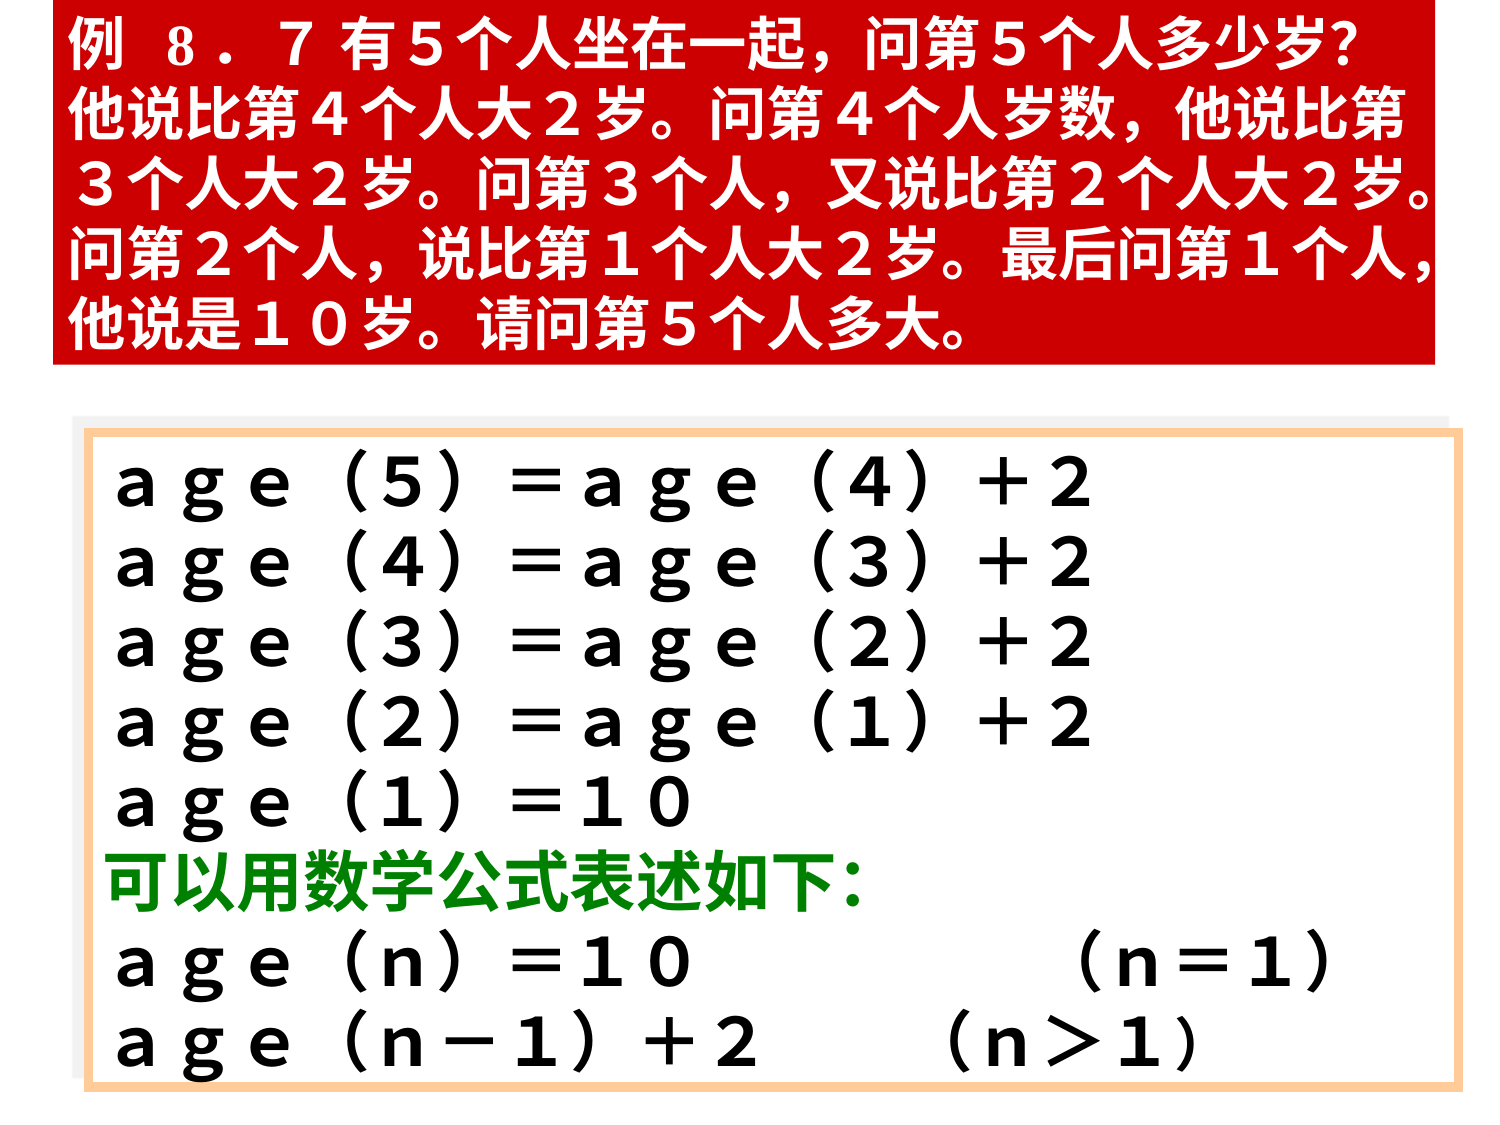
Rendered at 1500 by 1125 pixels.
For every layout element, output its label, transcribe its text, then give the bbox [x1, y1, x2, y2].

text_box 例 8．７ 有５个人坐在一起，问第５个人多少岁？他说比第４个人大２岁。问第４个人岁数，他说比第３个人大２岁。问第３个人，又说比第２个人大２岁。问第２个人，说比第１个人大２岁。最后问第１个人，他说是１０岁。请问第５个人多大。 [53, 0, 1436, 365]
text_box ａｇｅ（５）＝ａｇｅ（４）＋２ ａｇｅ（４）＝ａｇｅ（３）＋２ ａｇｅ（３）＝ａｇｅ（２）＋２ ａｇｅ（２）＝ａｇｅ（１）＋２ ａｇｅ（１）＝１０ 可以用数学公式表述如下： ａｇｅ（ｎ）＝１０ （ｎ＝１） ａｇｅ（ｎ－１）＋２ （ｎ＞１） [88, 432, 1459, 1087]
slide_number 56 [1059, 1042, 1397, 1103]
